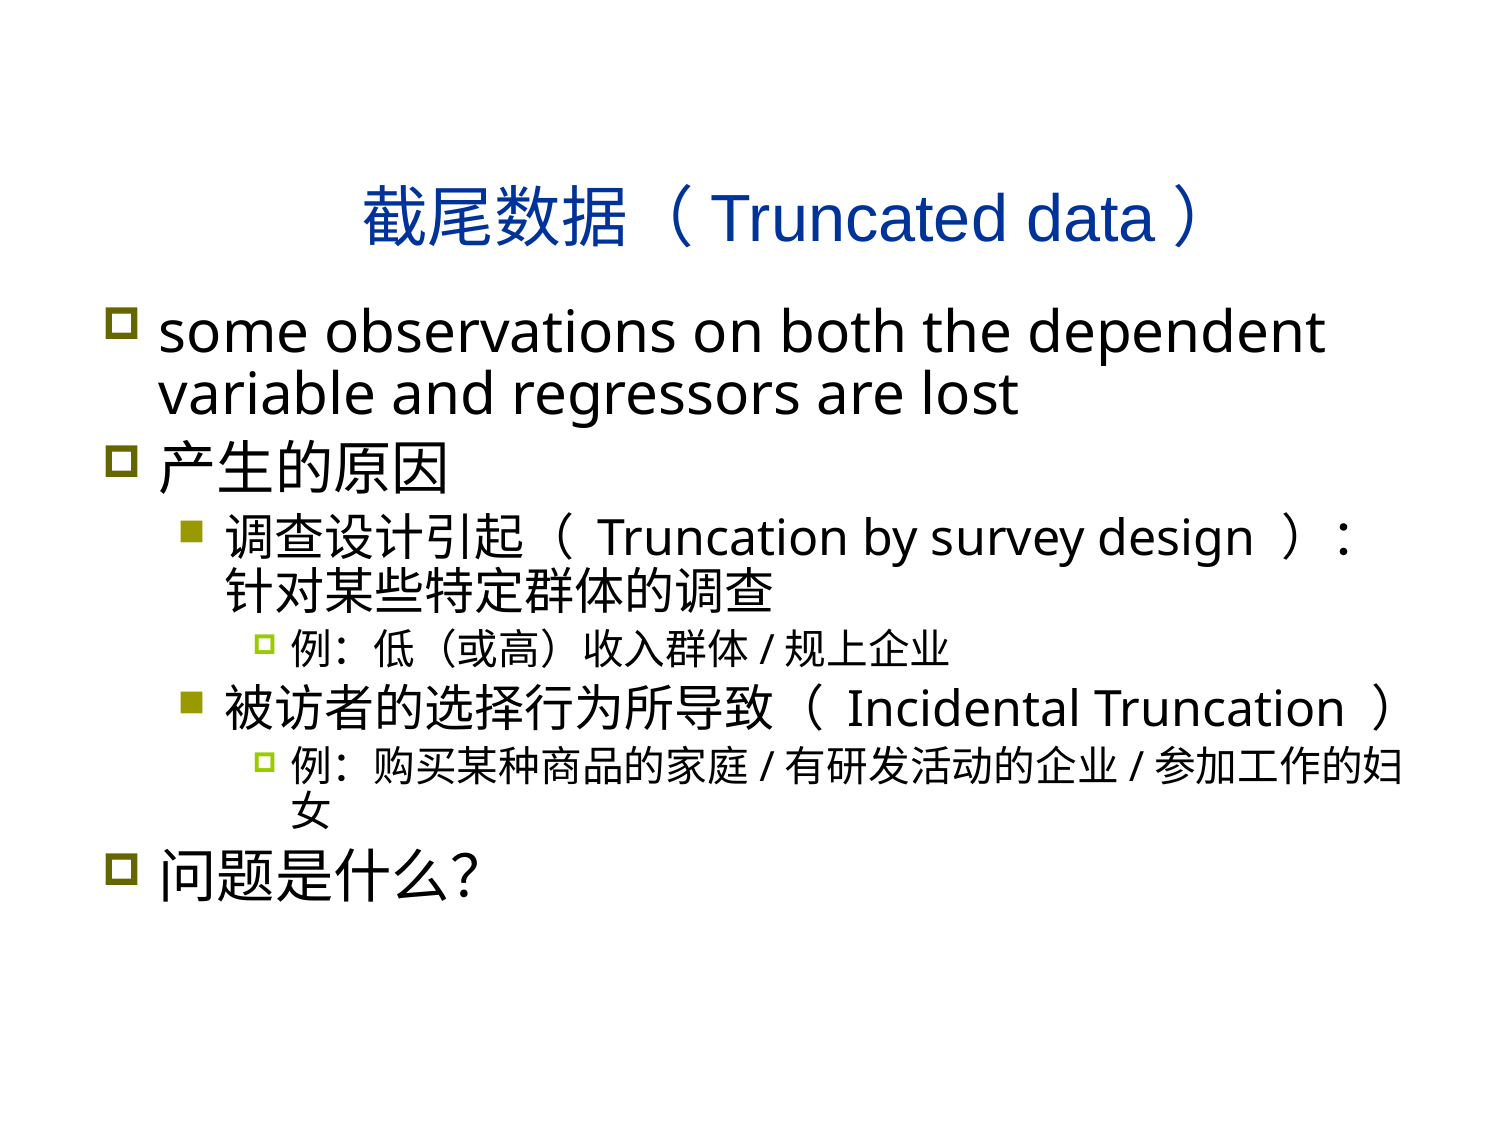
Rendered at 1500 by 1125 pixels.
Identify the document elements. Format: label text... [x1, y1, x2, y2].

title 截尾数据（Truncated data） [124, 174, 1476, 263]
list some observations on both the dependent variable and regressors are lost 产生的原因 调查设计引起（ Truncation by survey design ）：针对某些特定群体的调查 例：低（或高）收入群体/规上企业 被访者的选择行为所导致（ Incidental Truncation ） 例：购买某种商品的家庭/有研发活动的企业/参加工作的妇女 问题是什么？ [87, 294, 1438, 1038]
